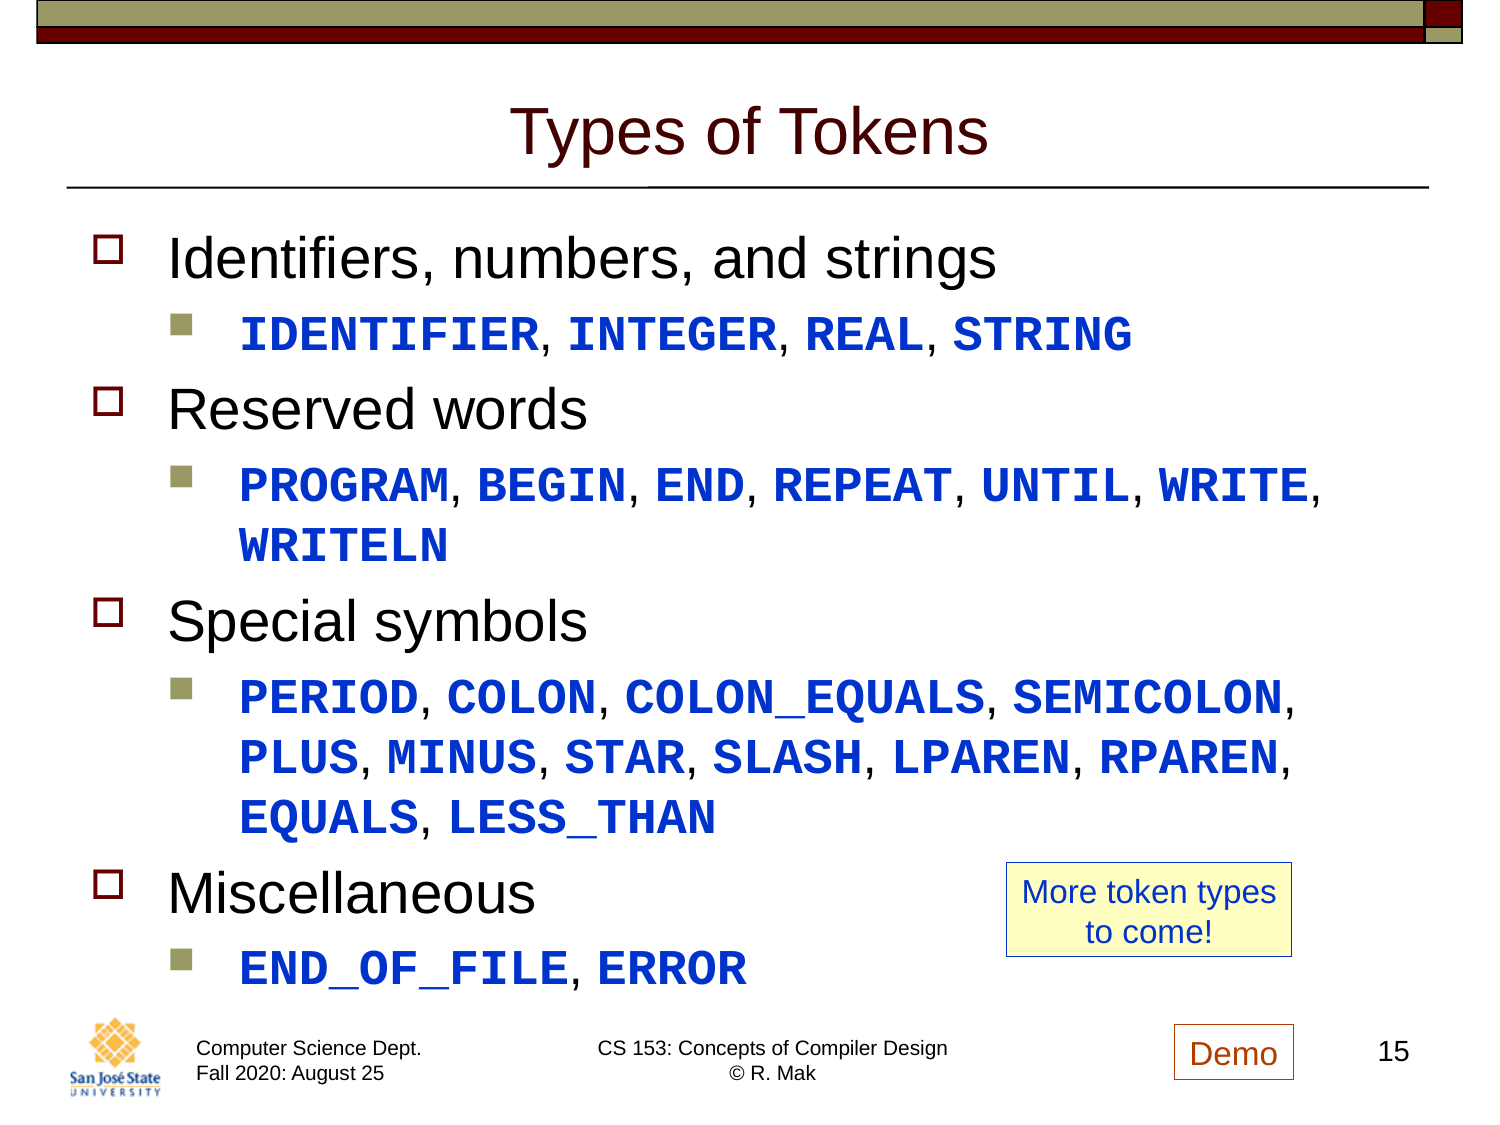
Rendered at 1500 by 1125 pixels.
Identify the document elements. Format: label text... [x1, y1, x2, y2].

title Types of Tokens [75, 67, 1425, 175]
picture [60, 1012, 166, 1112]
text_box Demo [1174, 1024, 1294, 1080]
list Identifiers, numbers, and strings IDENTIFIER, INTEGER, REAL, STRING Reserved words PROGRAM, BEGIN, END, REPEAT, UNTIL, WRITE, WRITELN Special symbols PERIOD, COLON, COLON_EQUALS, SEMICOLON, PLUS, MINUS, STAR, SLASH, LPAREN, RPAREN, EQUALS, LESS_THAN Miscellaneous END_OF_FILE, ERROR [75, 212, 1425, 1006]
slide_number 15 [1320, 1025, 1425, 1100]
text_box More token types to come! [1006, 862, 1292, 957]
